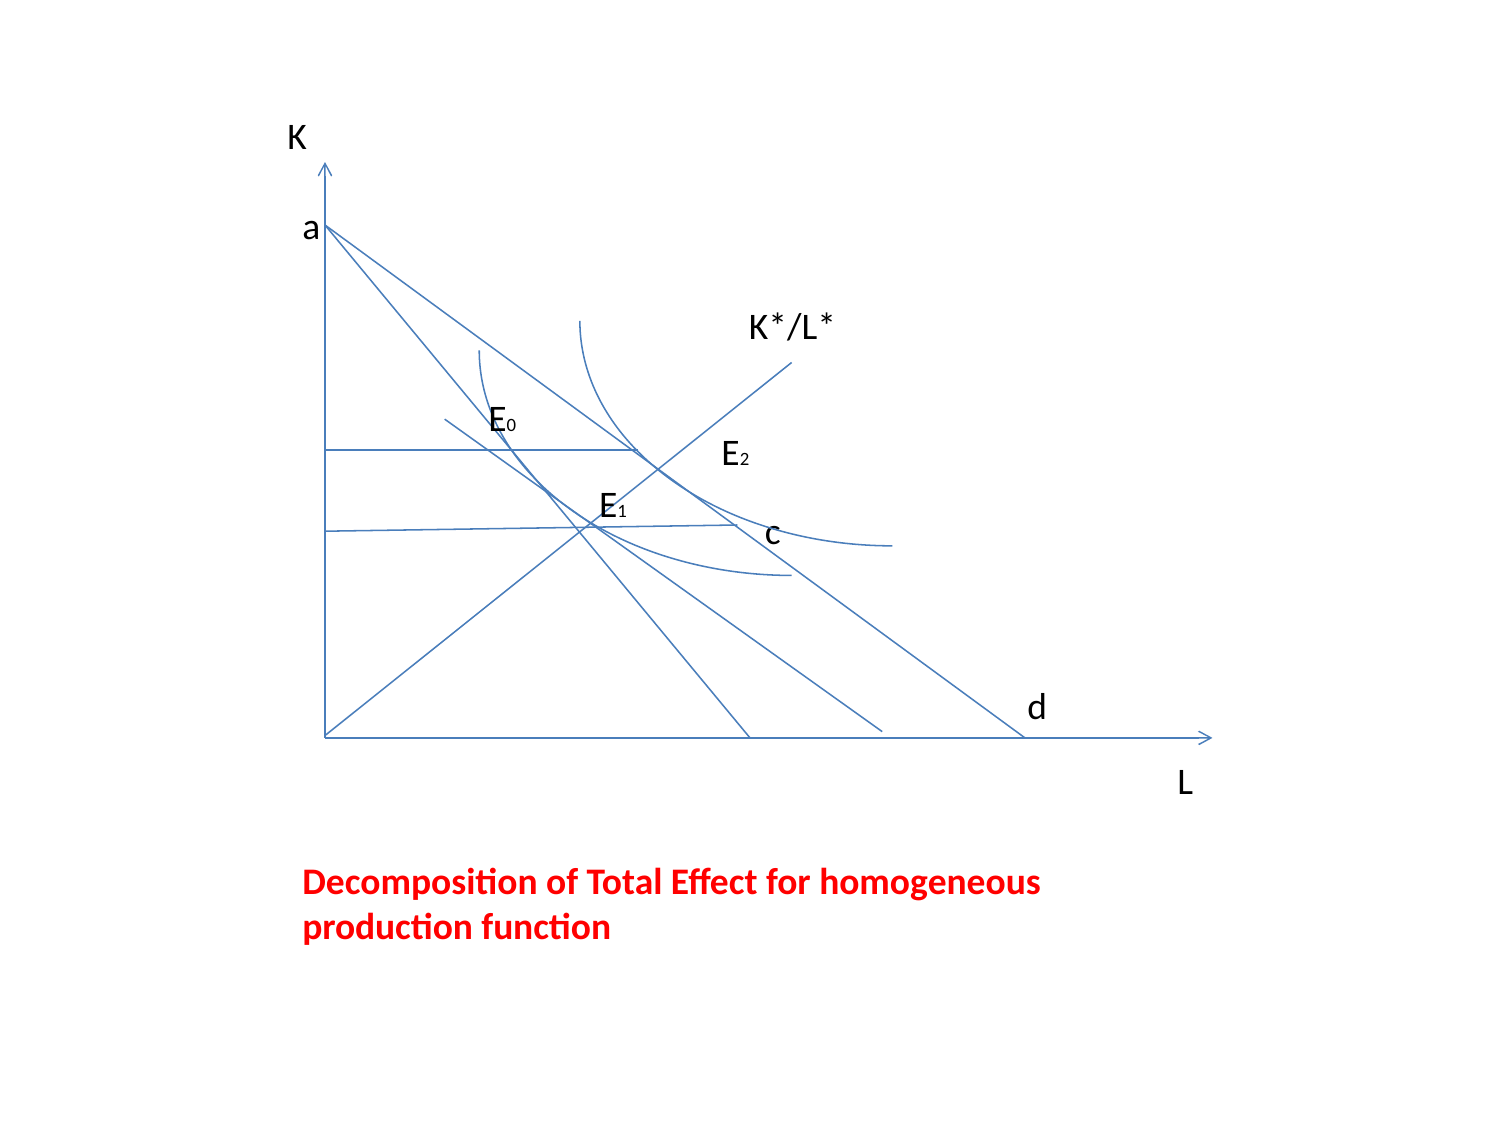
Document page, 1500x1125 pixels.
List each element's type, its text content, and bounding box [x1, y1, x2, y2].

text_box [324, 362, 792, 736]
text_box Decomposition of Total Effect for homogeneous production function [287, 849, 1075, 955]
text_box a [287, 194, 320, 255]
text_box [796, 418, 883, 732]
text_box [324, 224, 1026, 739]
text_box K [272, 105, 448, 165]
text_box L [1162, 749, 1338, 810]
text_box d [1029, 674, 1075, 735]
